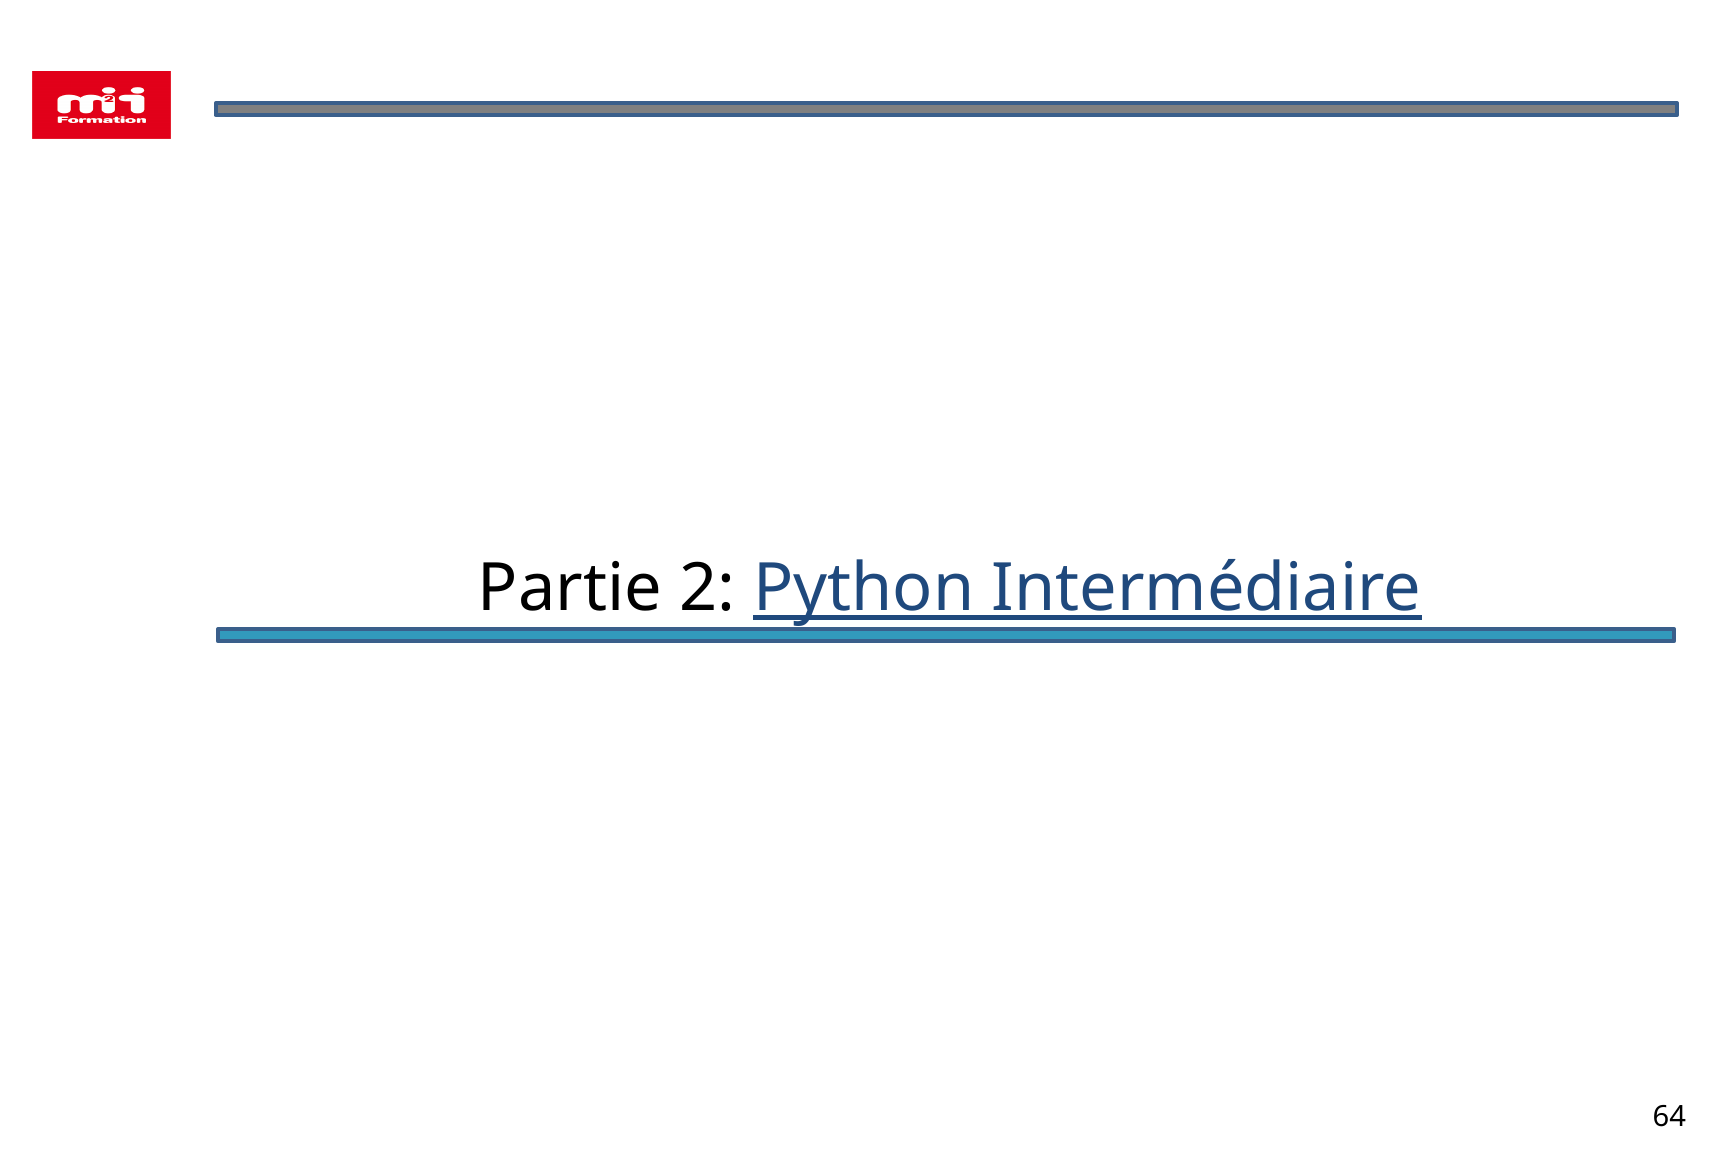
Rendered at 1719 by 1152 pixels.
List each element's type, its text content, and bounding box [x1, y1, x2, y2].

slide_number 64 [1620, 1090, 1719, 1152]
picture [32, 71, 171, 139]
text_box [216, 627, 1676, 643]
text_box Partie 2: Python Intermédiaire [161, 543, 1719, 784]
